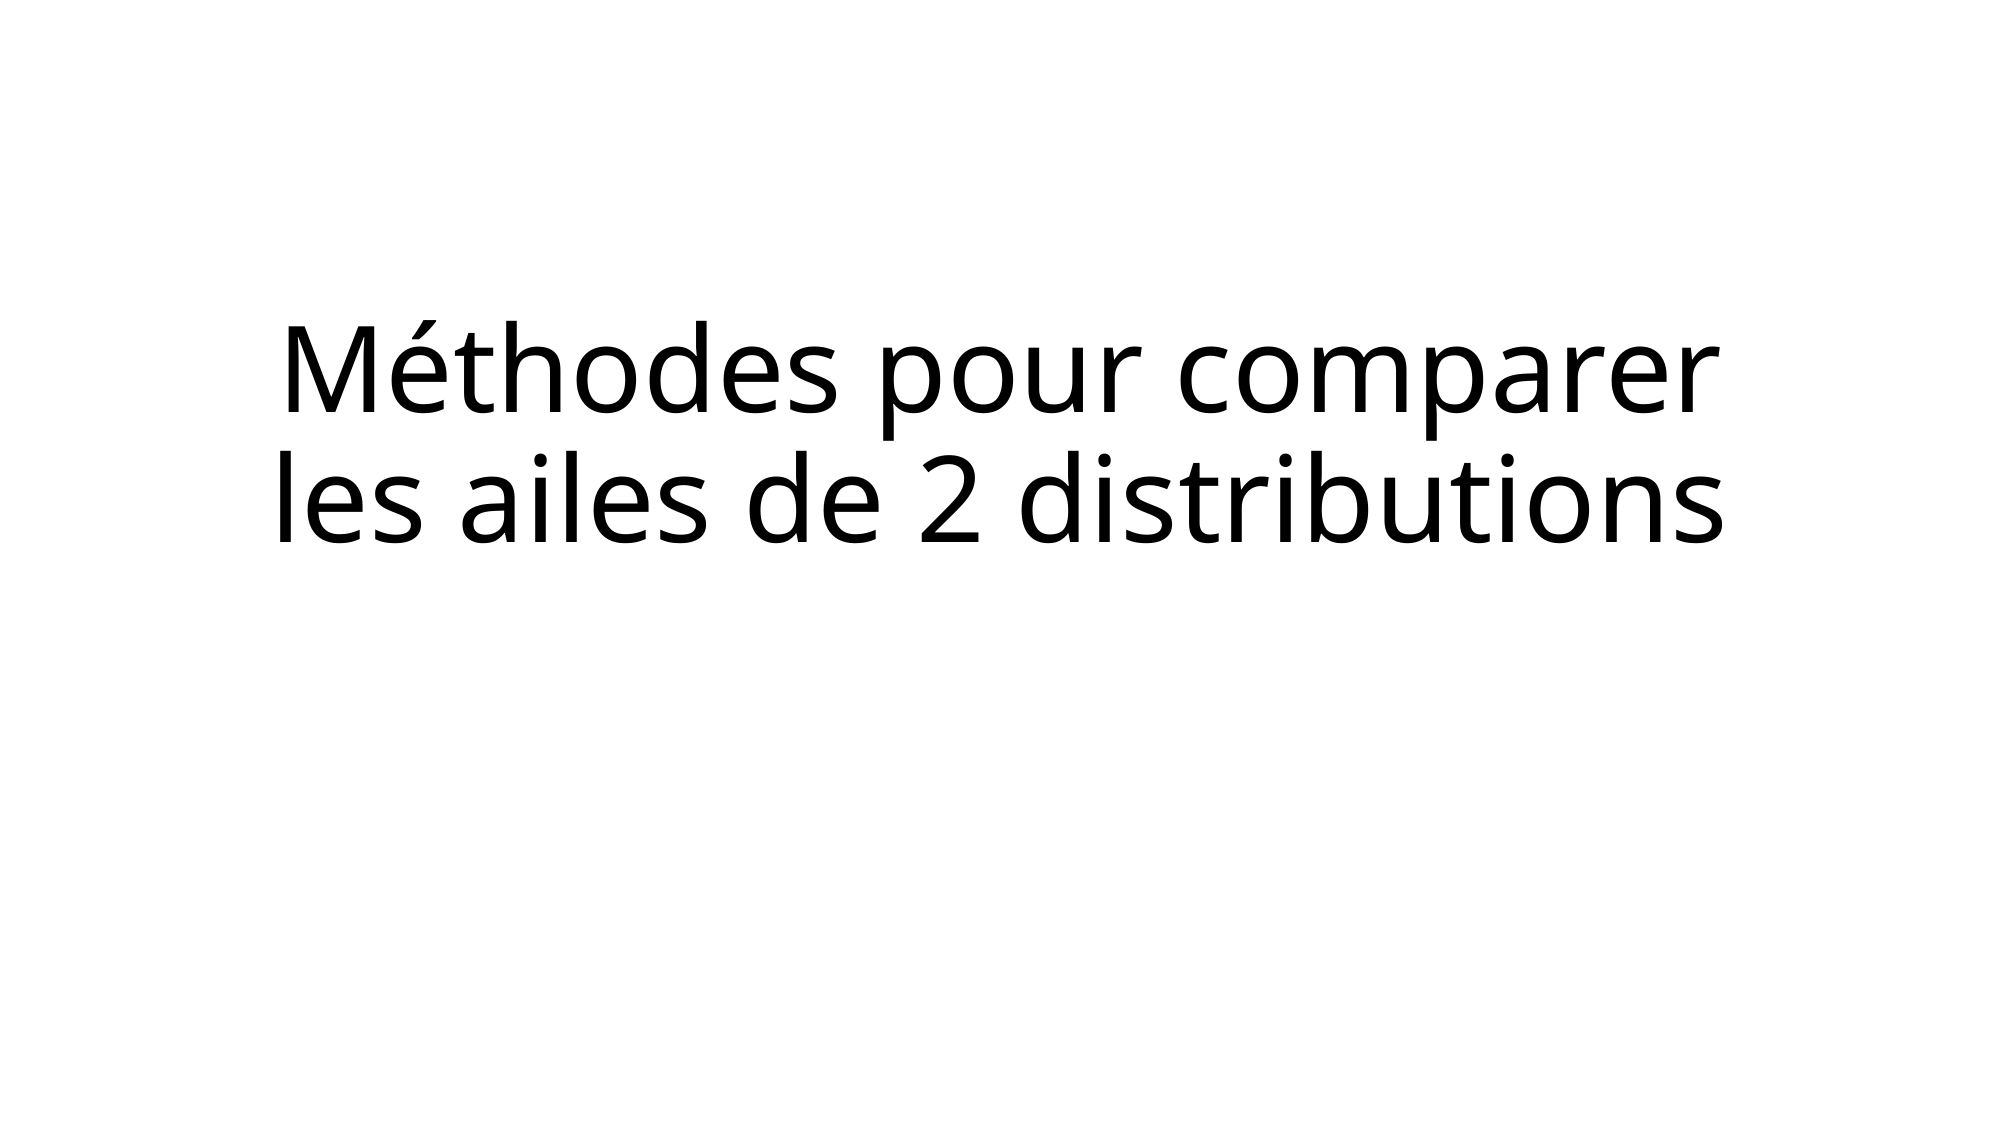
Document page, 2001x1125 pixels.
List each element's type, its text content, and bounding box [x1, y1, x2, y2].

title Méthodes pour comparer les ailes de 2 distributions [249, 184, 1750, 576]
